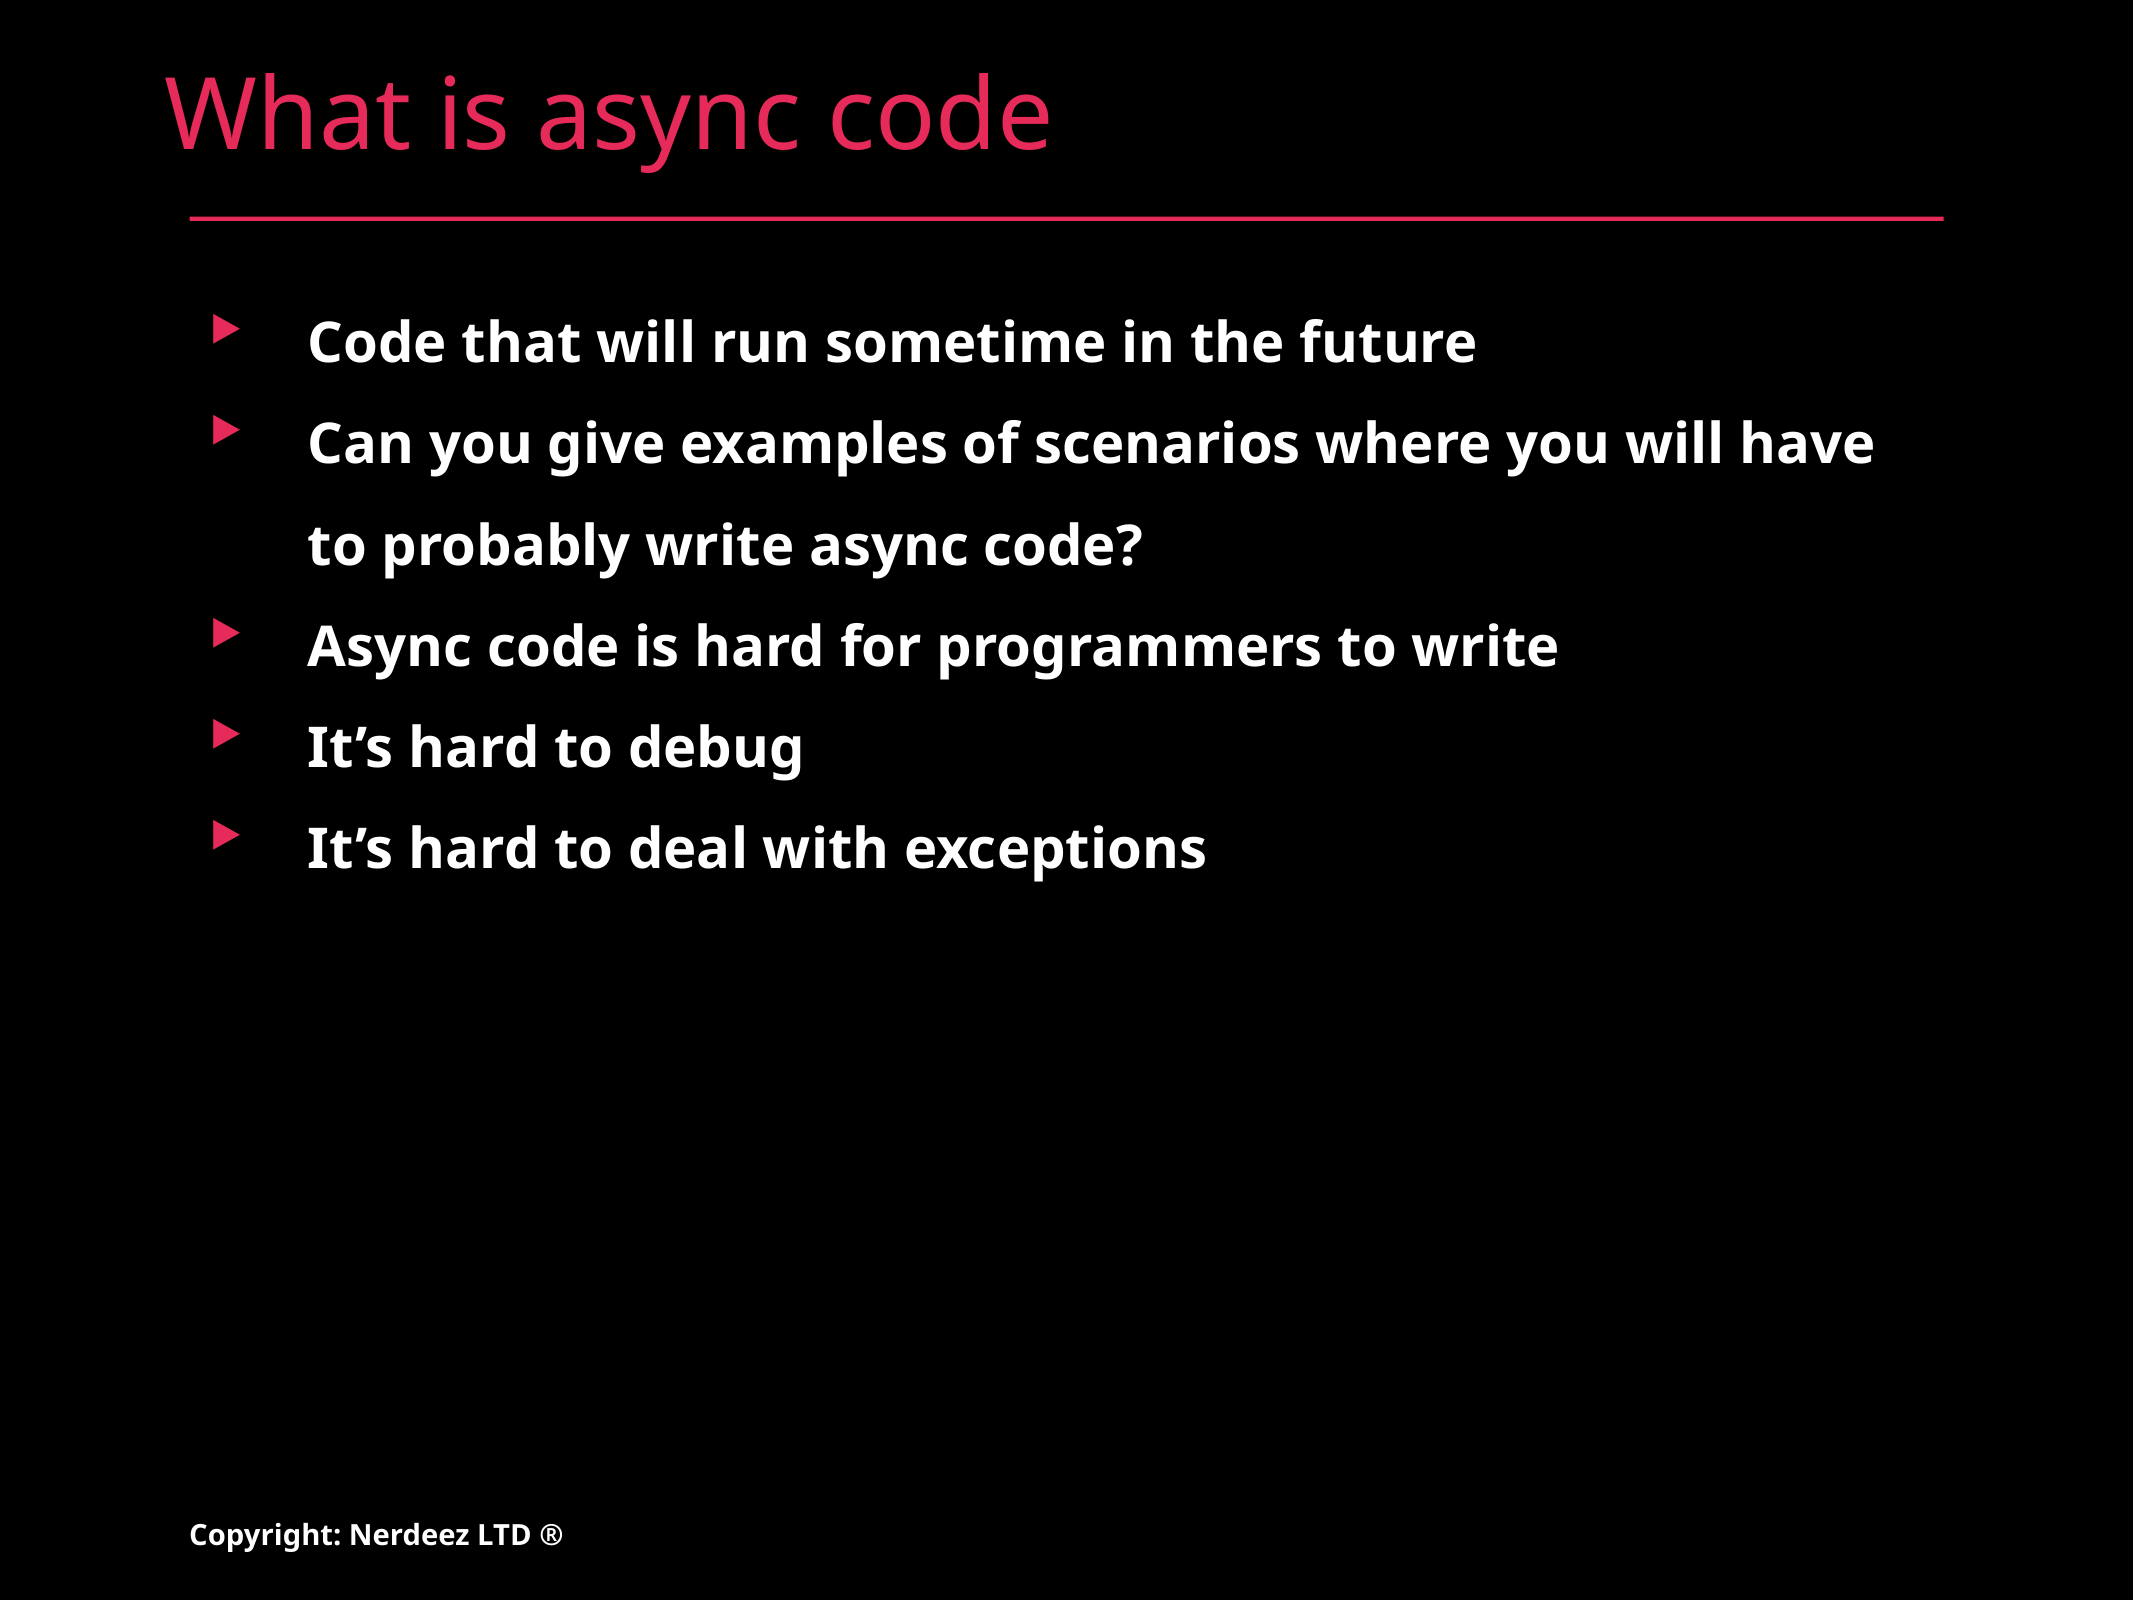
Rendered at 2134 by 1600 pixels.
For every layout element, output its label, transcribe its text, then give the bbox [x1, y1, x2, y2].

title What is async code [155, 41, 1943, 179]
text_box Copyright: Nerdeez LTD ® [180, 1507, 1935, 1560]
text_box Code that will run sometime in the future Can you give examples of scenarios where you will have to probably write async code? Async code is hard for programmers to write It’s hard to debug It’s hard to deal with exceptions [193, 264, 1948, 1600]
